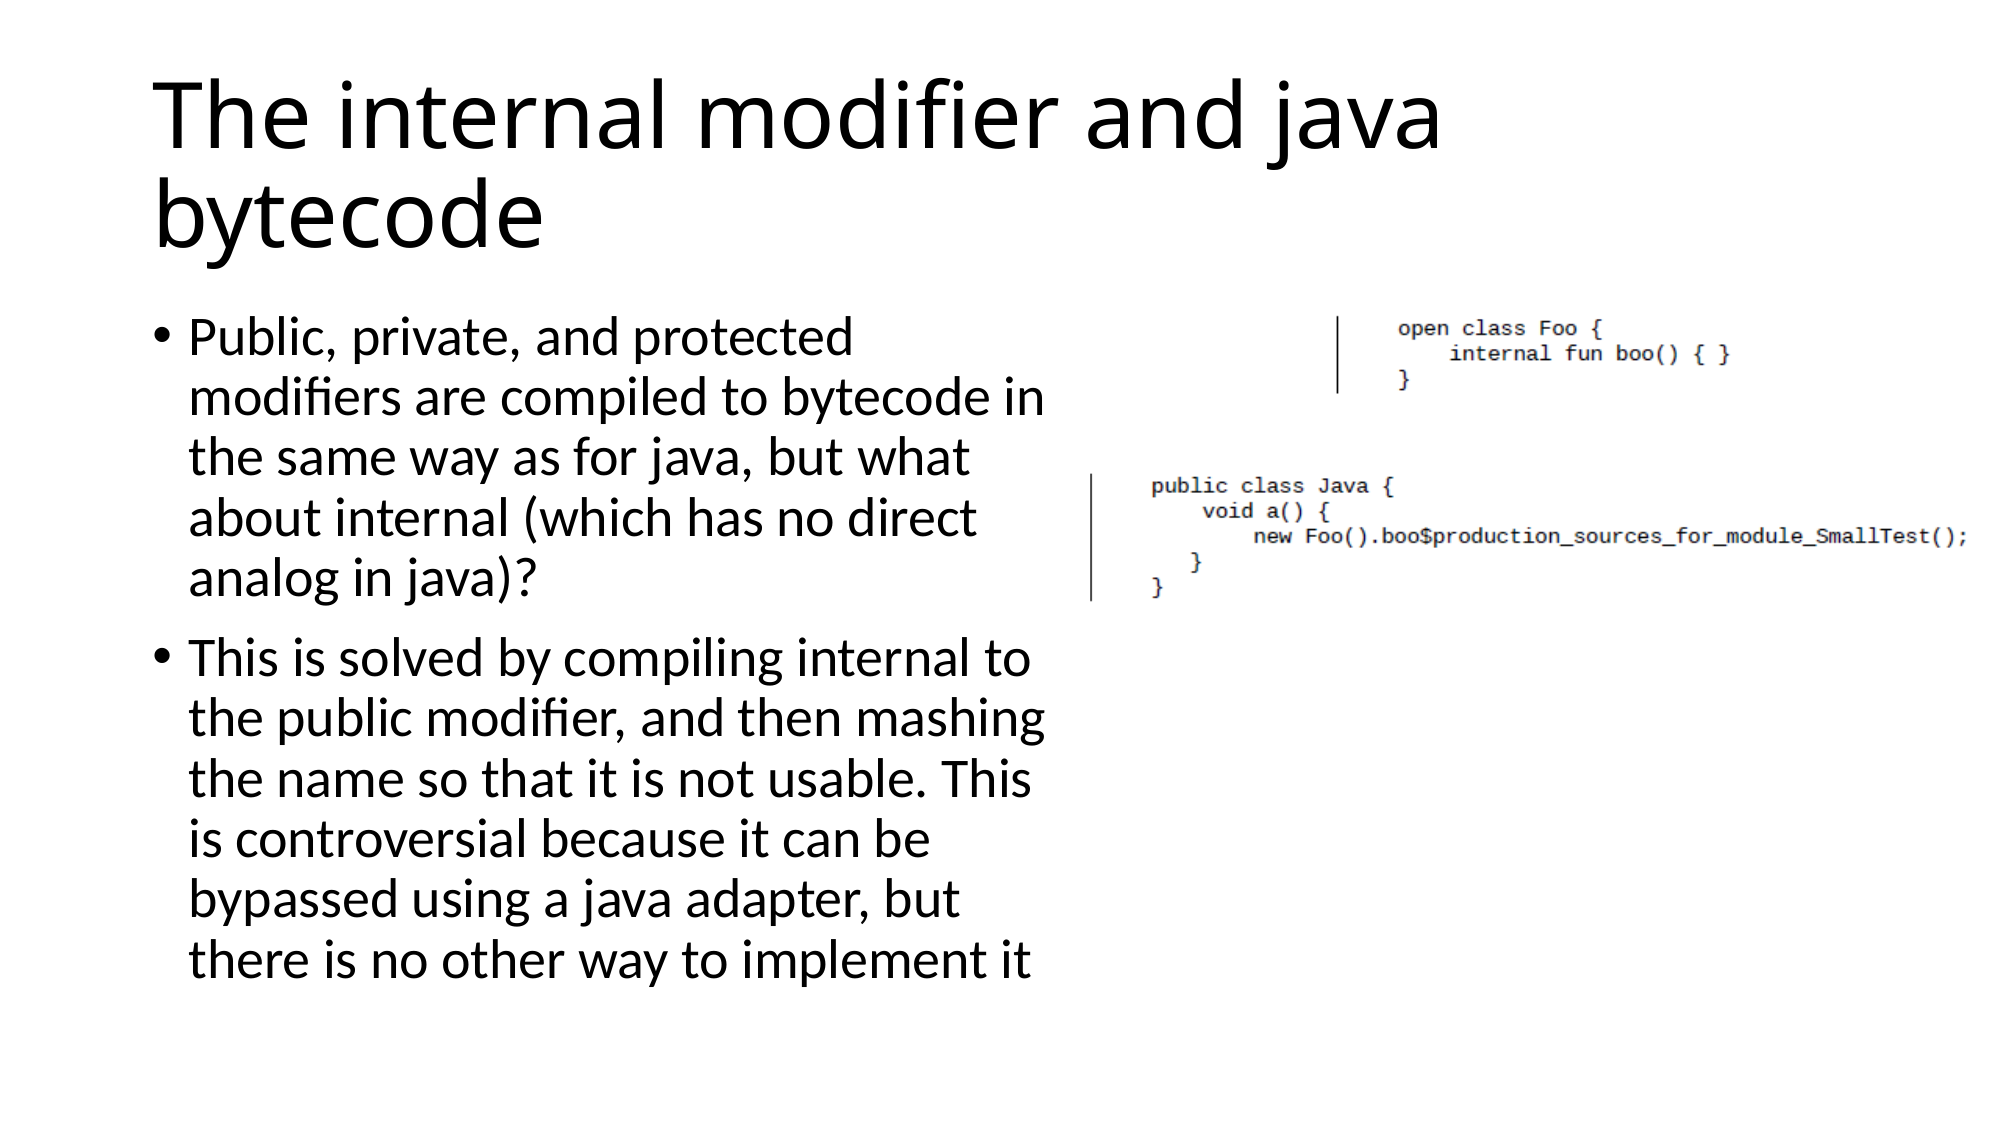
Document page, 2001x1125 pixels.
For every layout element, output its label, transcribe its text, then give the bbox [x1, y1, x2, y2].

title The internal modifier and java bytecode [137, 59, 1863, 278]
list Public, private, and protected modifiers are compiled to bytecode in the same way as for java, but what about internal (which has no direct analog in java)? This is solved by compiling internal to the public modifier, and then mashing the name so that it is not usable. This is controversial because it can be bypassed using a java adapter, but there is no other way to implement it [137, 299, 1085, 1044]
picture [1064, 463, 2000, 603]
picture [1326, 299, 1760, 408]
